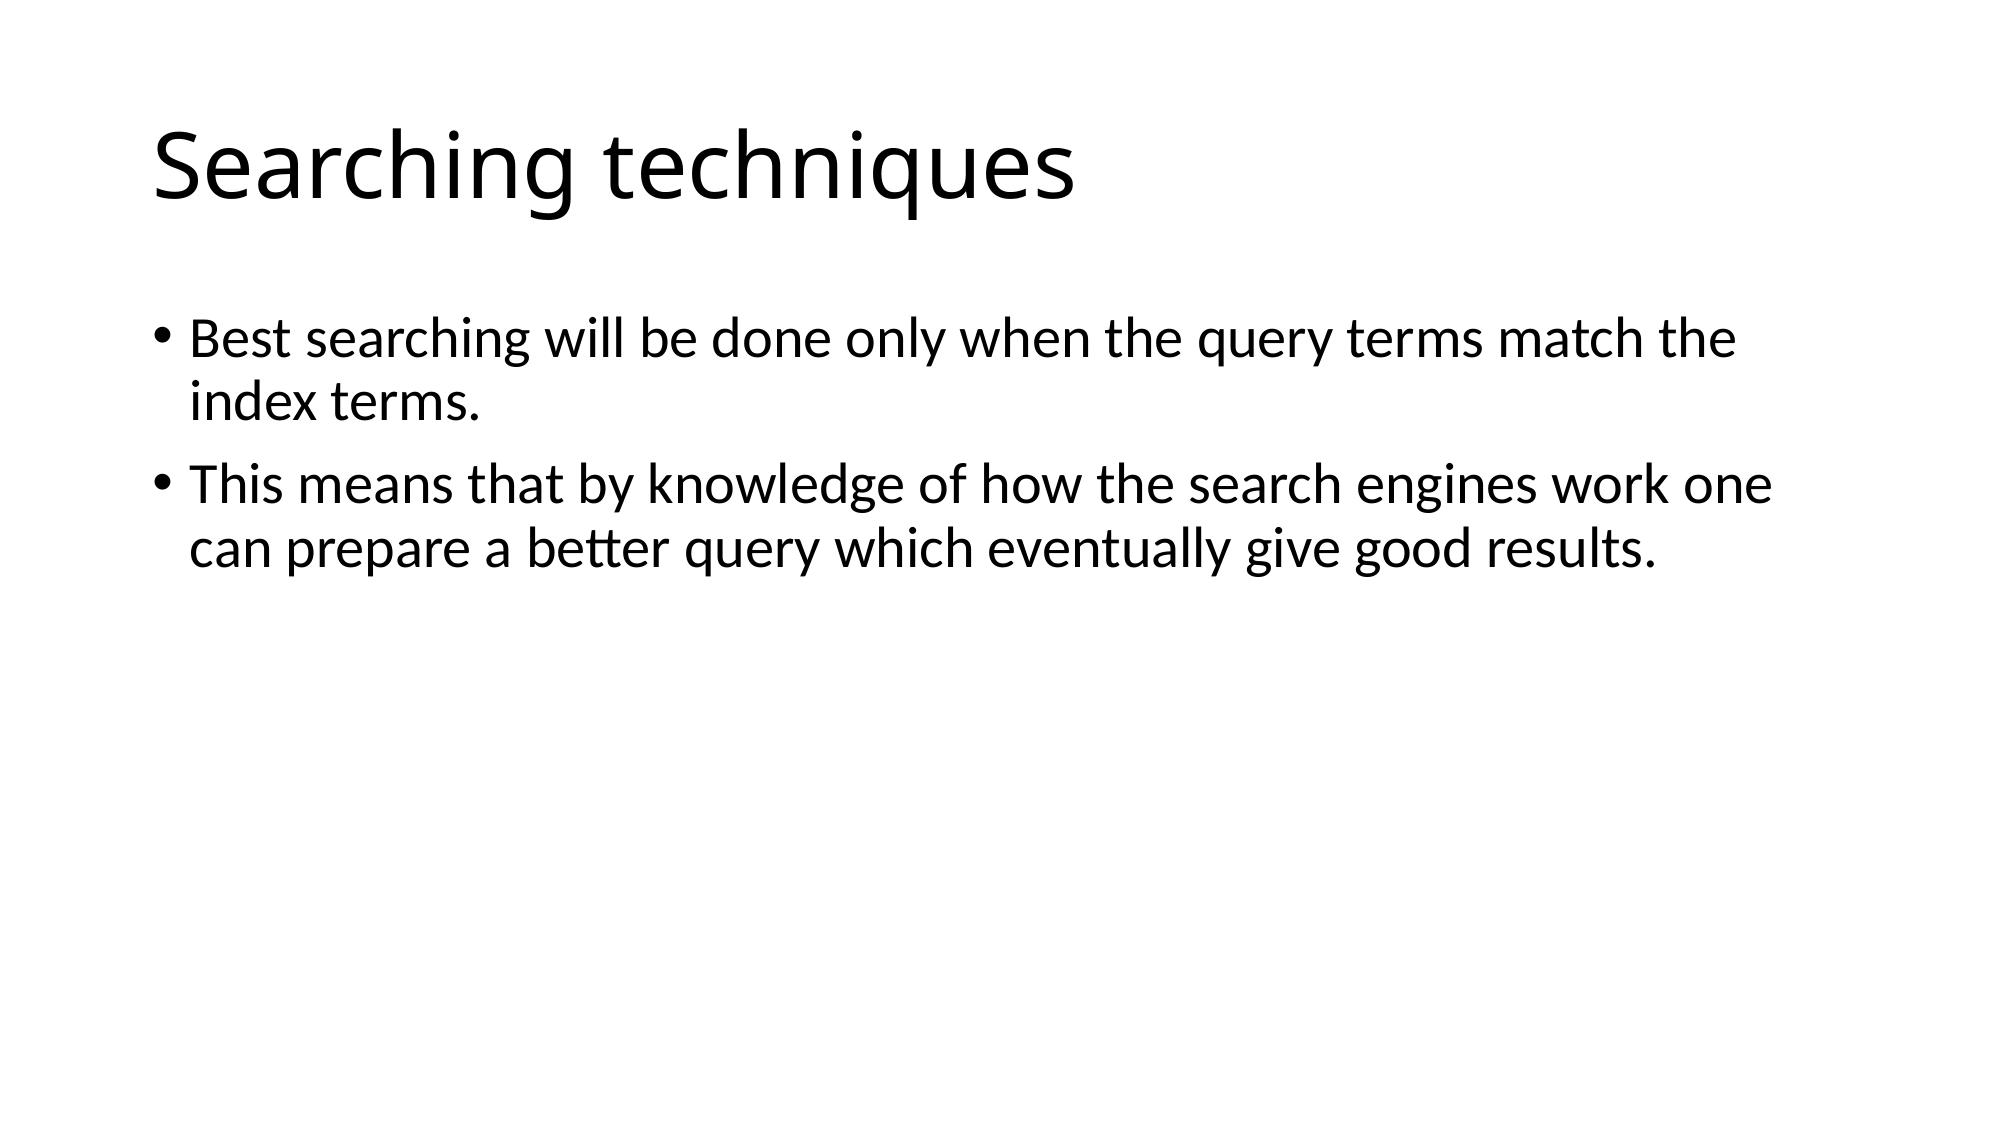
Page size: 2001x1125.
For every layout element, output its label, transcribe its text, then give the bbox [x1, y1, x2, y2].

title Searching techniques [137, 59, 1863, 278]
list Best searching will be done only when the query terms match the index terms. This means that by knowledge of how the search engines work one can prepare a better query which eventually give good results. [137, 299, 1863, 1014]
